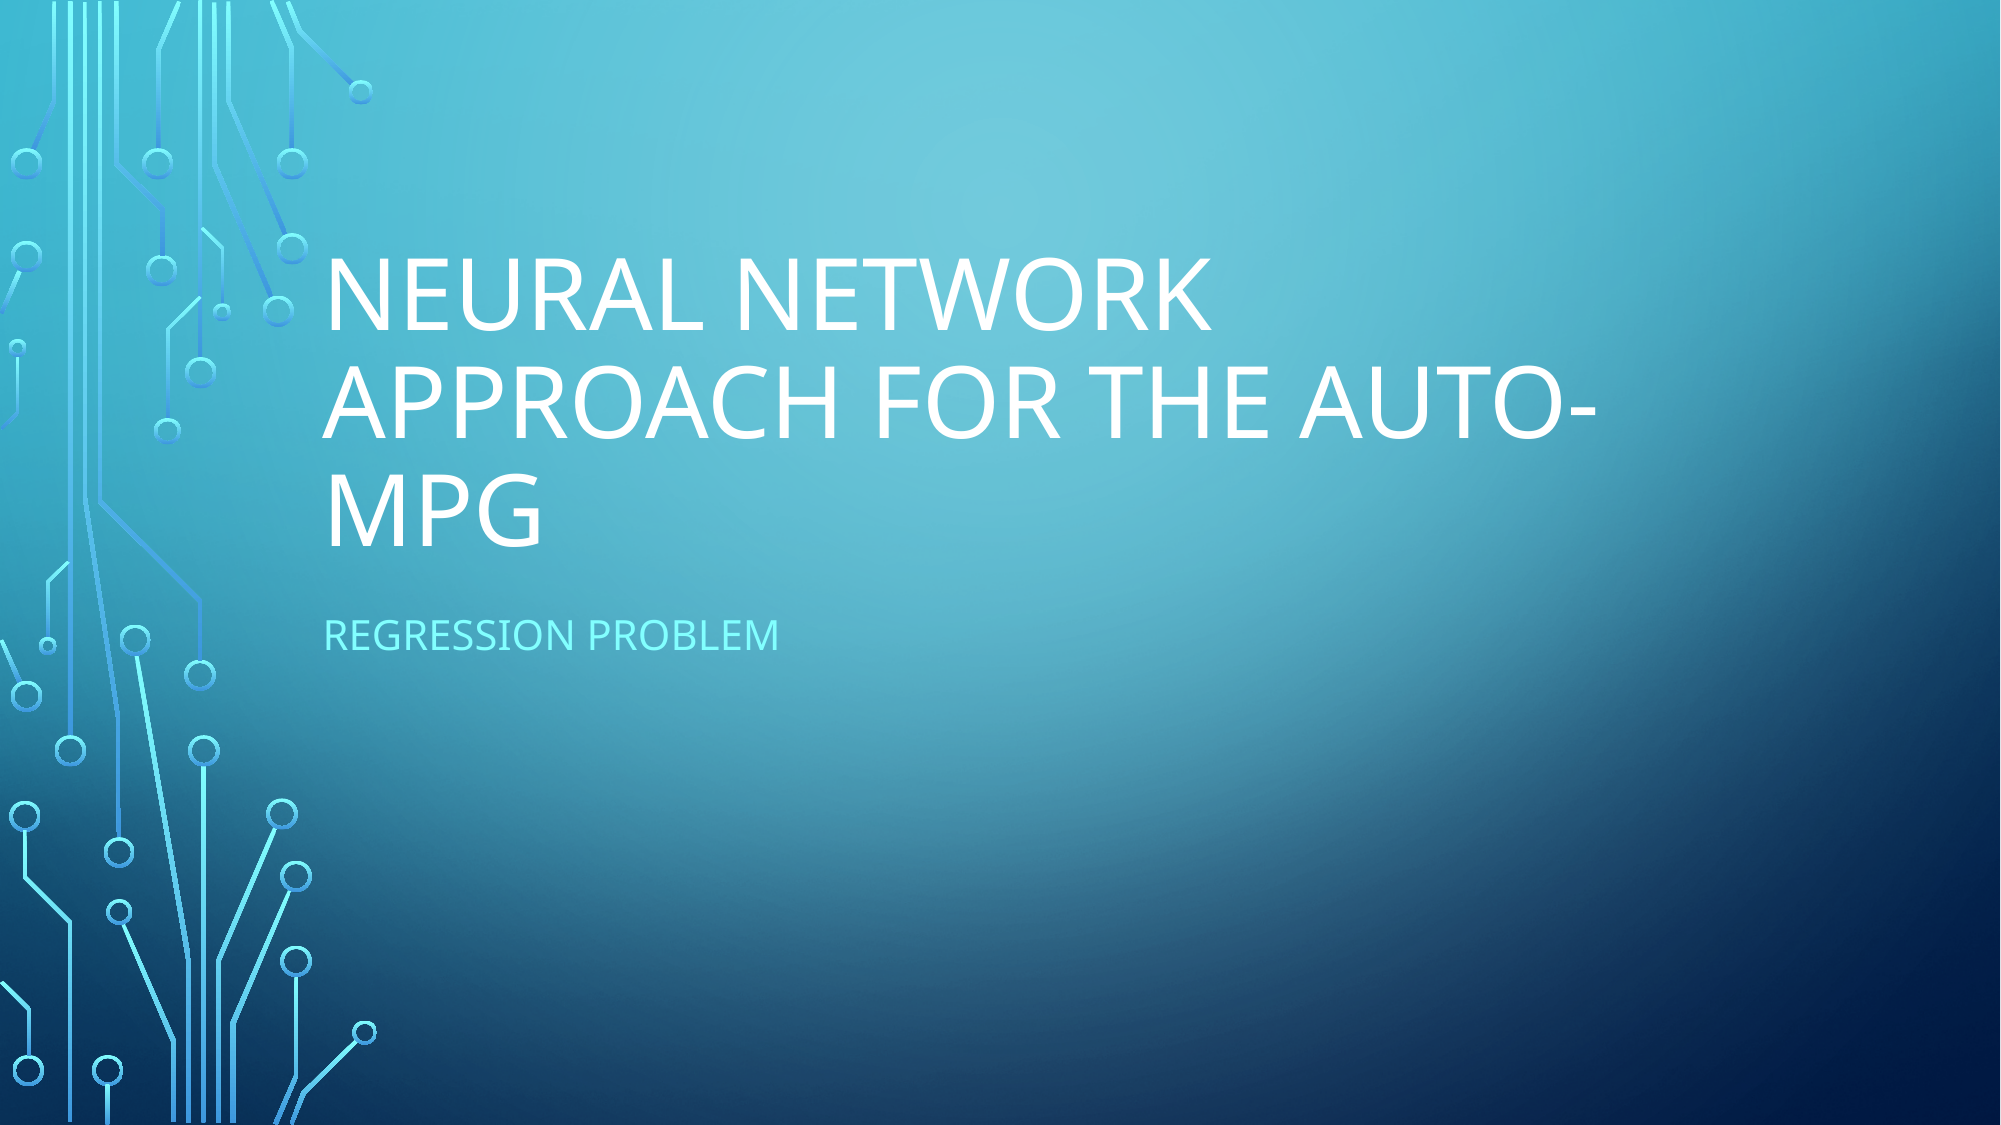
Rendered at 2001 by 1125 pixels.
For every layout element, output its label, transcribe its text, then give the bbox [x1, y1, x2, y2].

title Neural network approach for the auto-mpg [307, 184, 1750, 576]
subtitle Regression problem [307, 590, 1750, 863]
